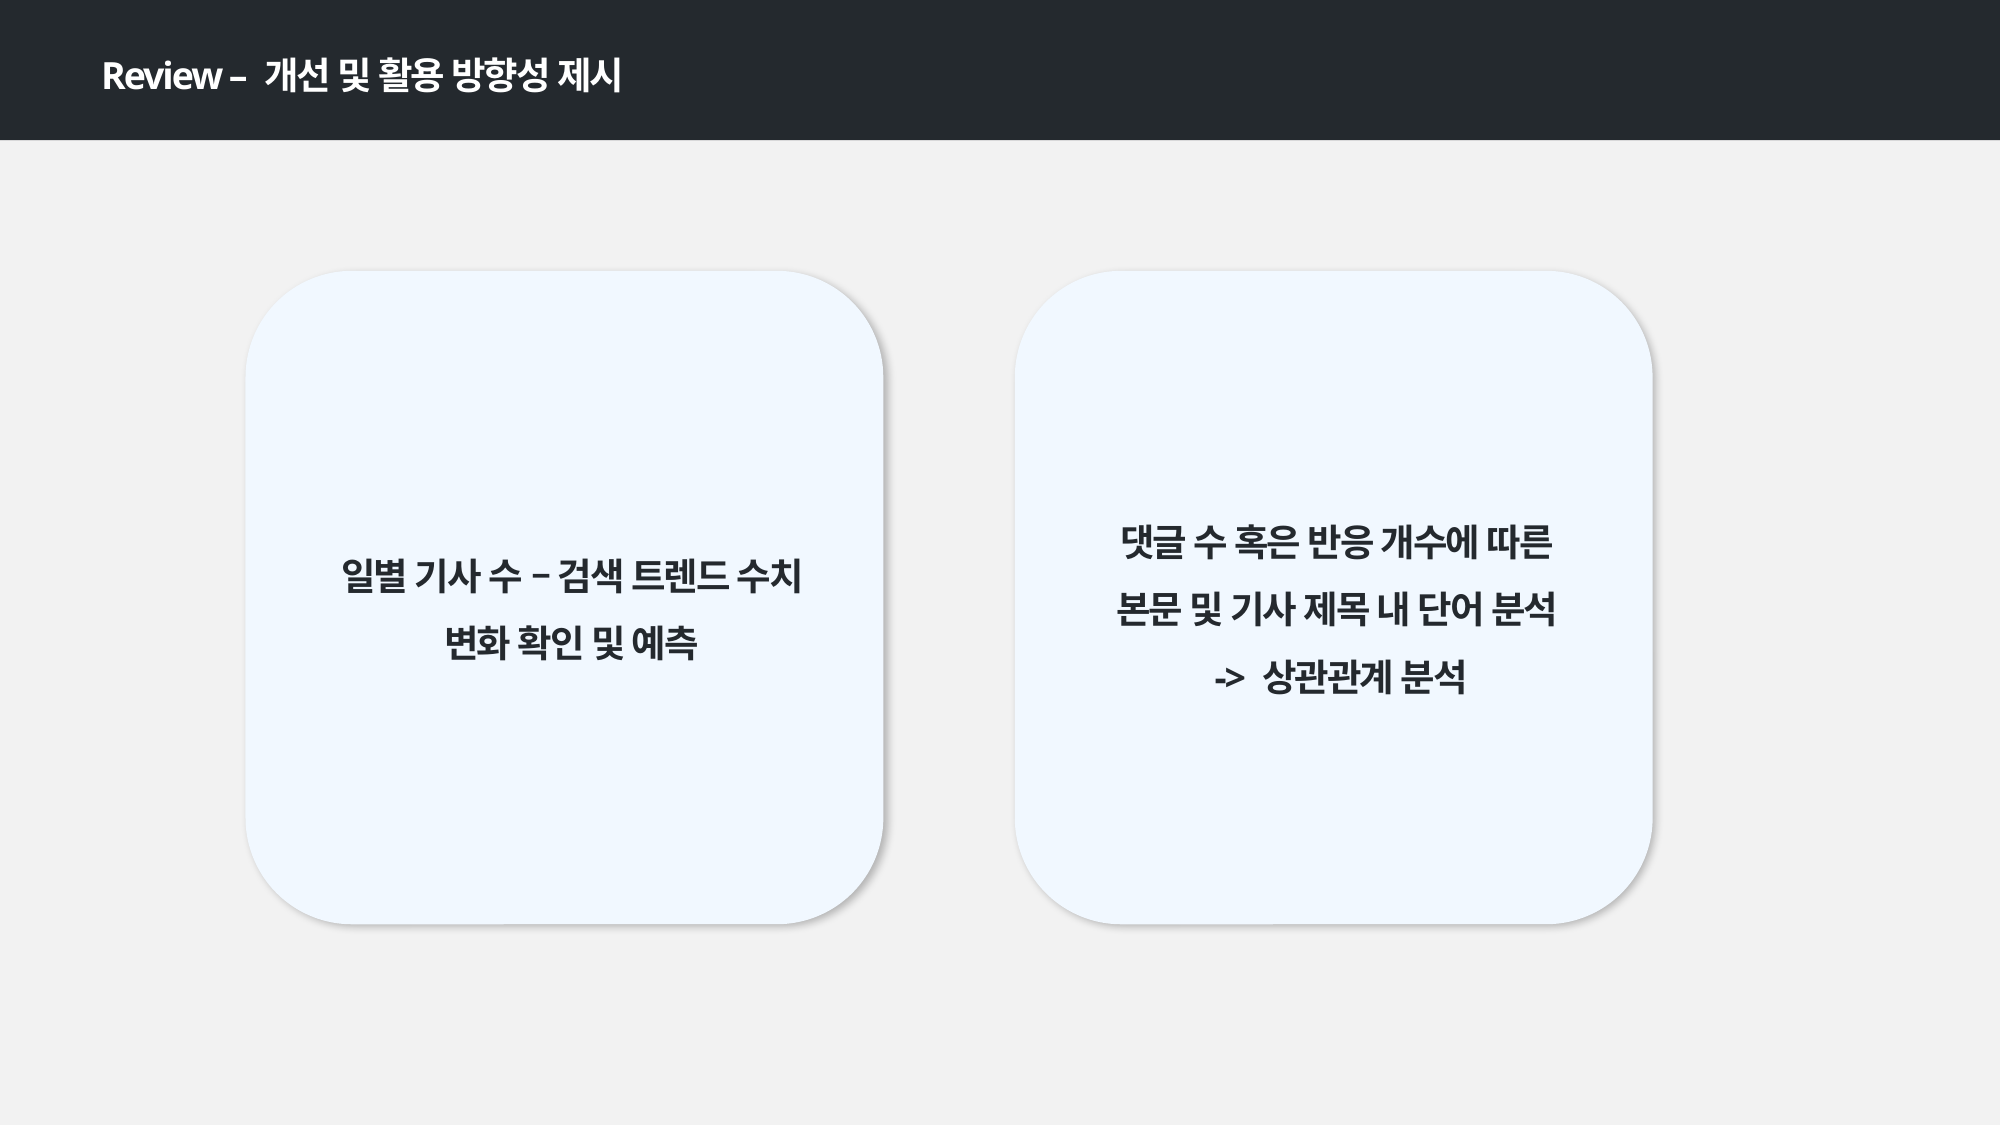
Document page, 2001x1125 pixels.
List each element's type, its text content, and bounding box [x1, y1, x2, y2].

text_box 일별 기사 수 – 검색 트렌드 수치 변화 확인 및 예측 [244, 269, 885, 926]
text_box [0, 0, 2000, 141]
text_box 댓글 수 혹은 반응 개수에 따른 본문 및 기사 제목 내 단어 분석 -> 상관관계 분석 [1013, 269, 1654, 926]
